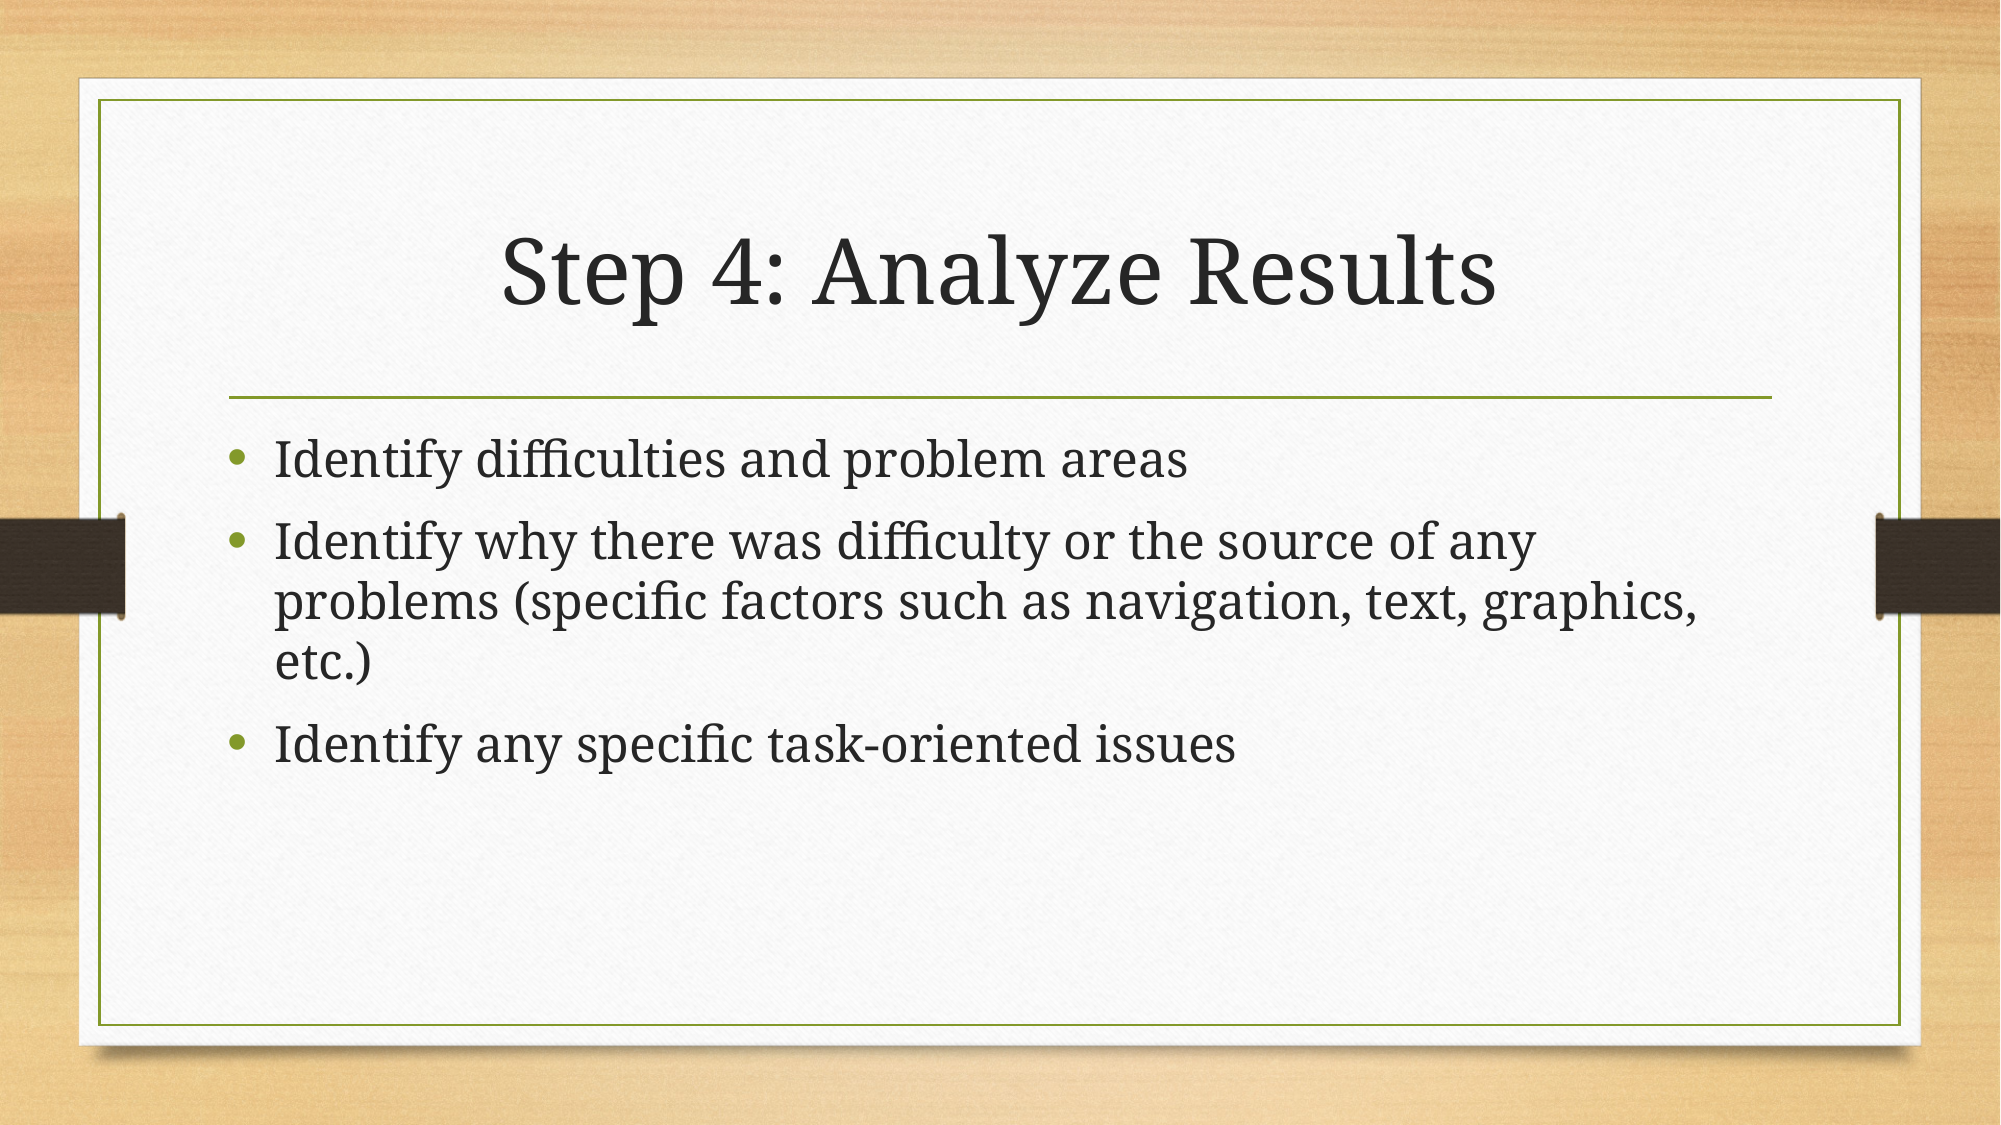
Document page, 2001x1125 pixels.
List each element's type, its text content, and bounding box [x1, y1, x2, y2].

list Identify difficulties and problem areas Identify why there was difficulty or the source of any problems (specific factors such as navigation, text, graphics, etc.) Identify any specific task-oriented issues [212, 419, 1788, 964]
picture [0, 0, 2001, 1125]
title Step 4: Analyze Results [212, 161, 1788, 375]
